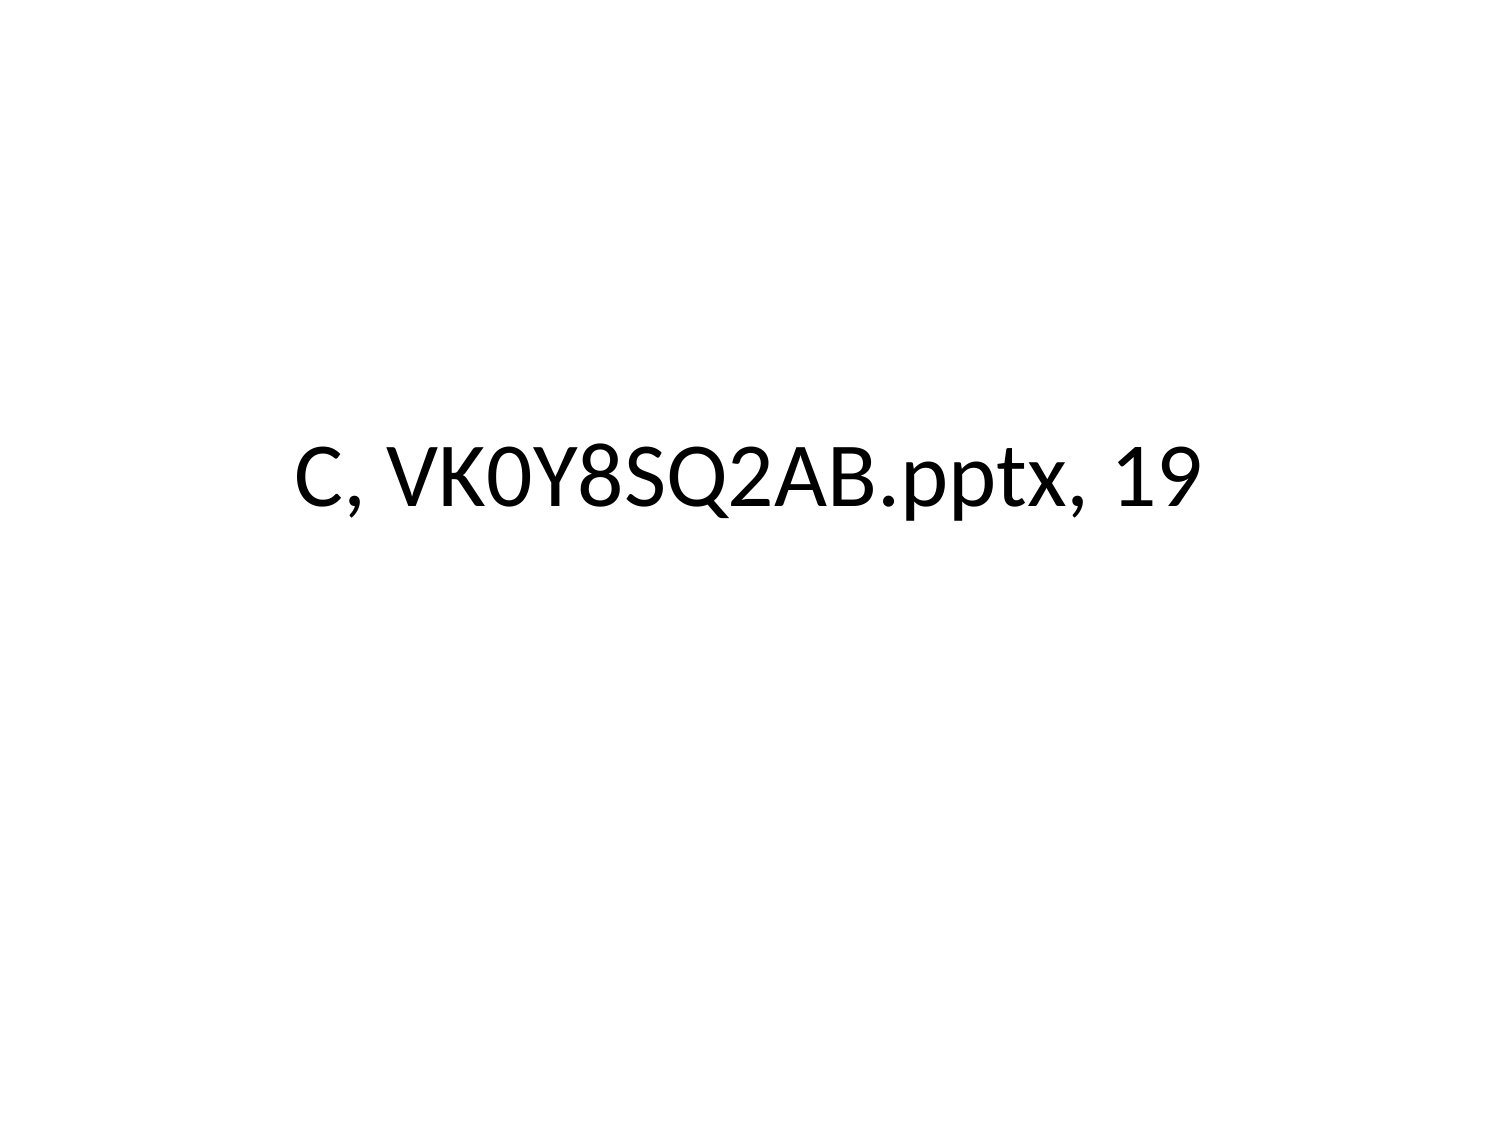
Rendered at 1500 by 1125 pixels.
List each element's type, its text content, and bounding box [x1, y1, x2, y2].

title C, VK0Y8SQ2AB.pptx, 19 [112, 349, 1388, 591]
